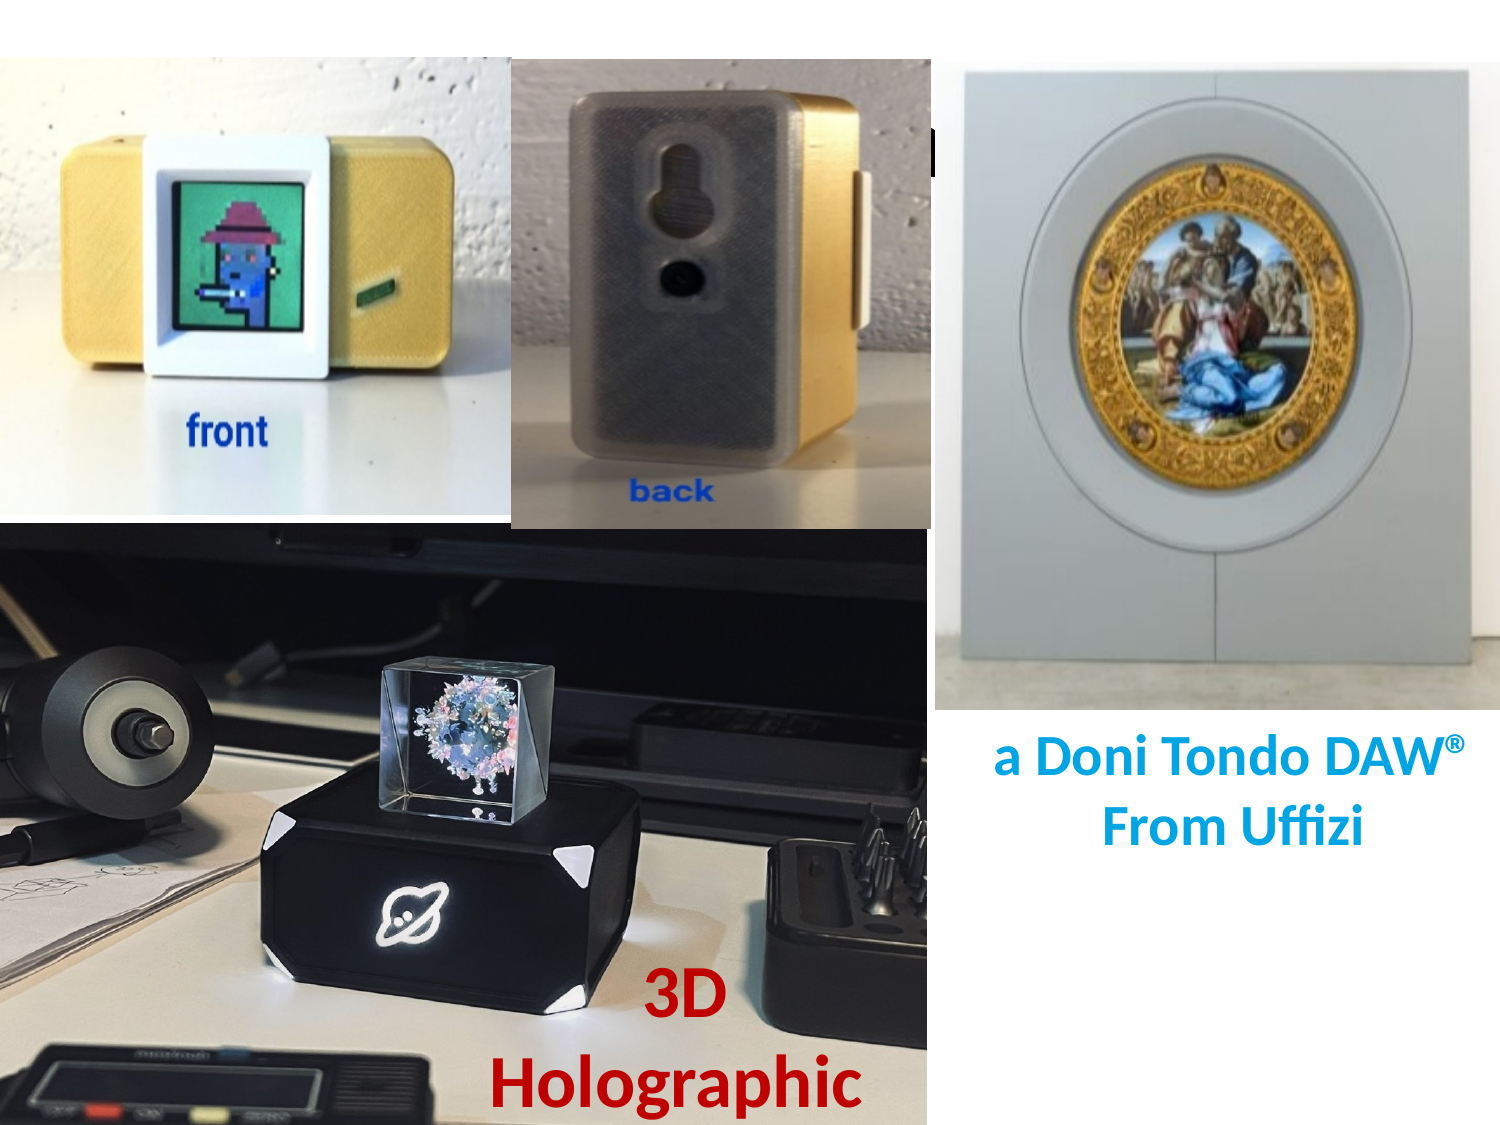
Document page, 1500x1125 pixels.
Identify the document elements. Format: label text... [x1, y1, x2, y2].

picture [935, 62, 1500, 710]
title NFT viewing hardware [931, 59, 1500, 237]
picture [0, 57, 931, 1125]
text_box a Doni Tondo DAW® From Uffizi [935, 710, 1500, 865]
